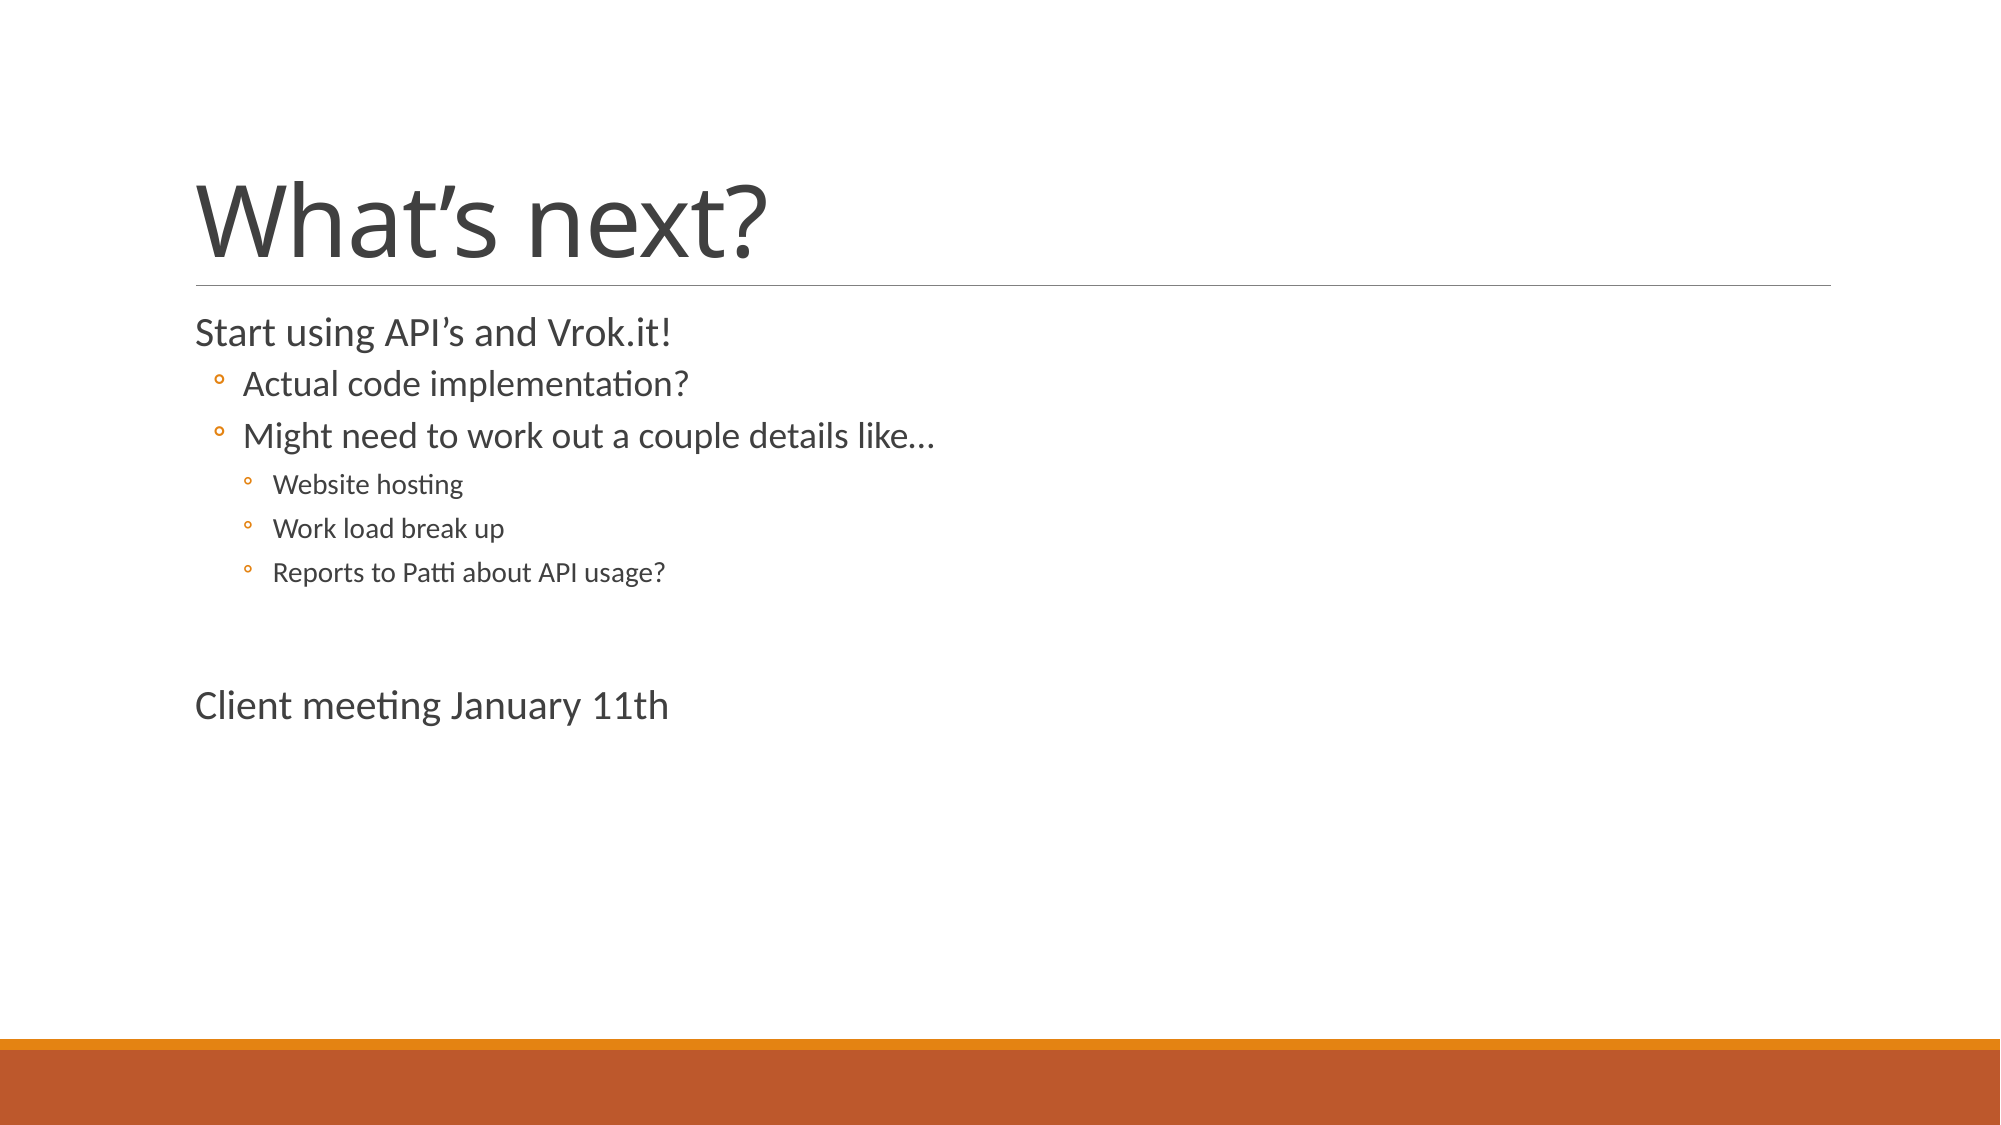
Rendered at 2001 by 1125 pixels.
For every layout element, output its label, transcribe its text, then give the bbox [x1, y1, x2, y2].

list Start using API’s and Vrok.it! Actual code implementation? Might need to work out a couple details like… Website hosting Work load break up Reports to Patti about API usage? Client meeting January 11th [180, 302, 1830, 963]
title What’s next? [180, 47, 1830, 285]
